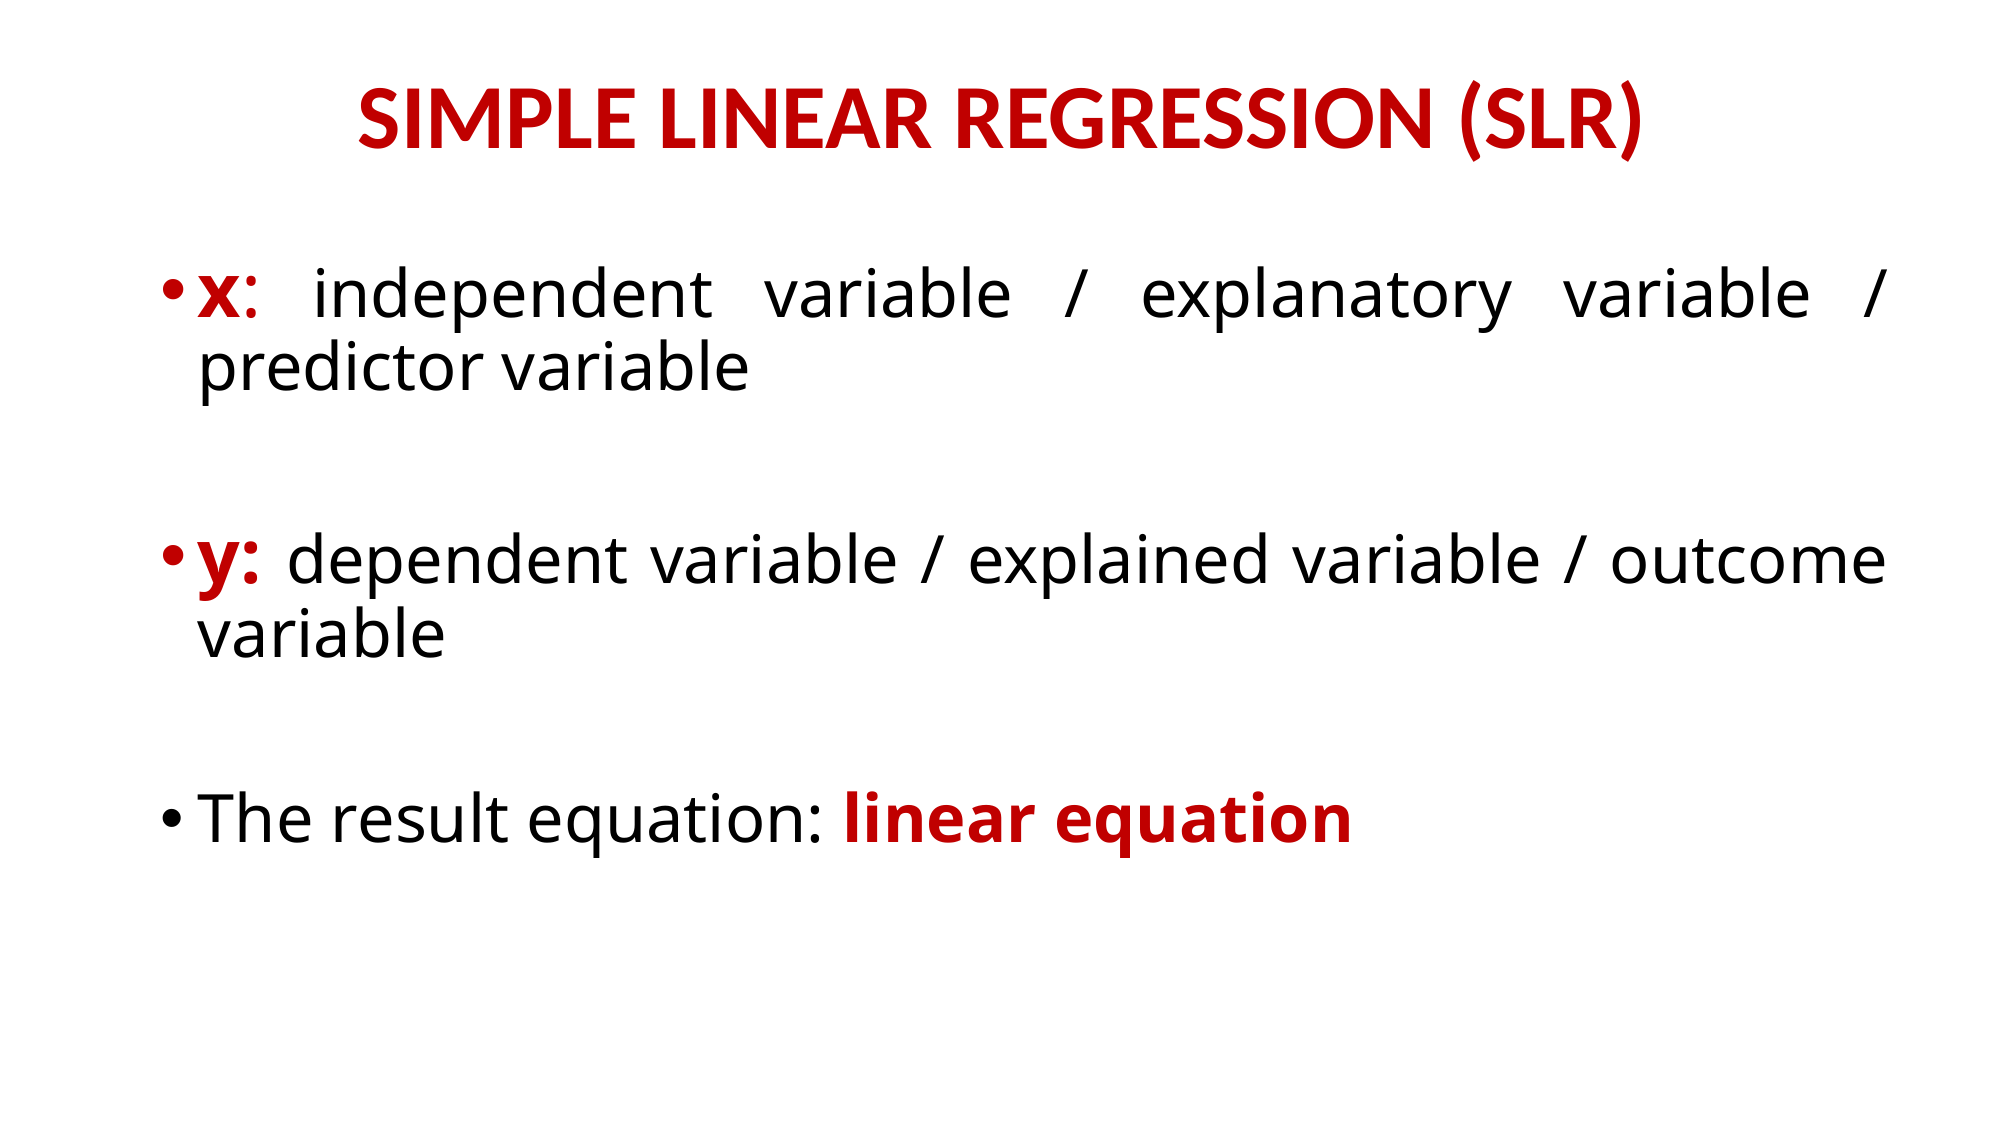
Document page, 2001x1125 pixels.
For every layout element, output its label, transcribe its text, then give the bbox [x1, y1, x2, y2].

text_box Simple Linear Regression (SLR) [337, 62, 1670, 250]
text_box x: independent variable / explanatory variable / predictor variable y: dependent variable / explained variable / outcome variable The result equation: linear equation [145, 244, 1905, 909]
